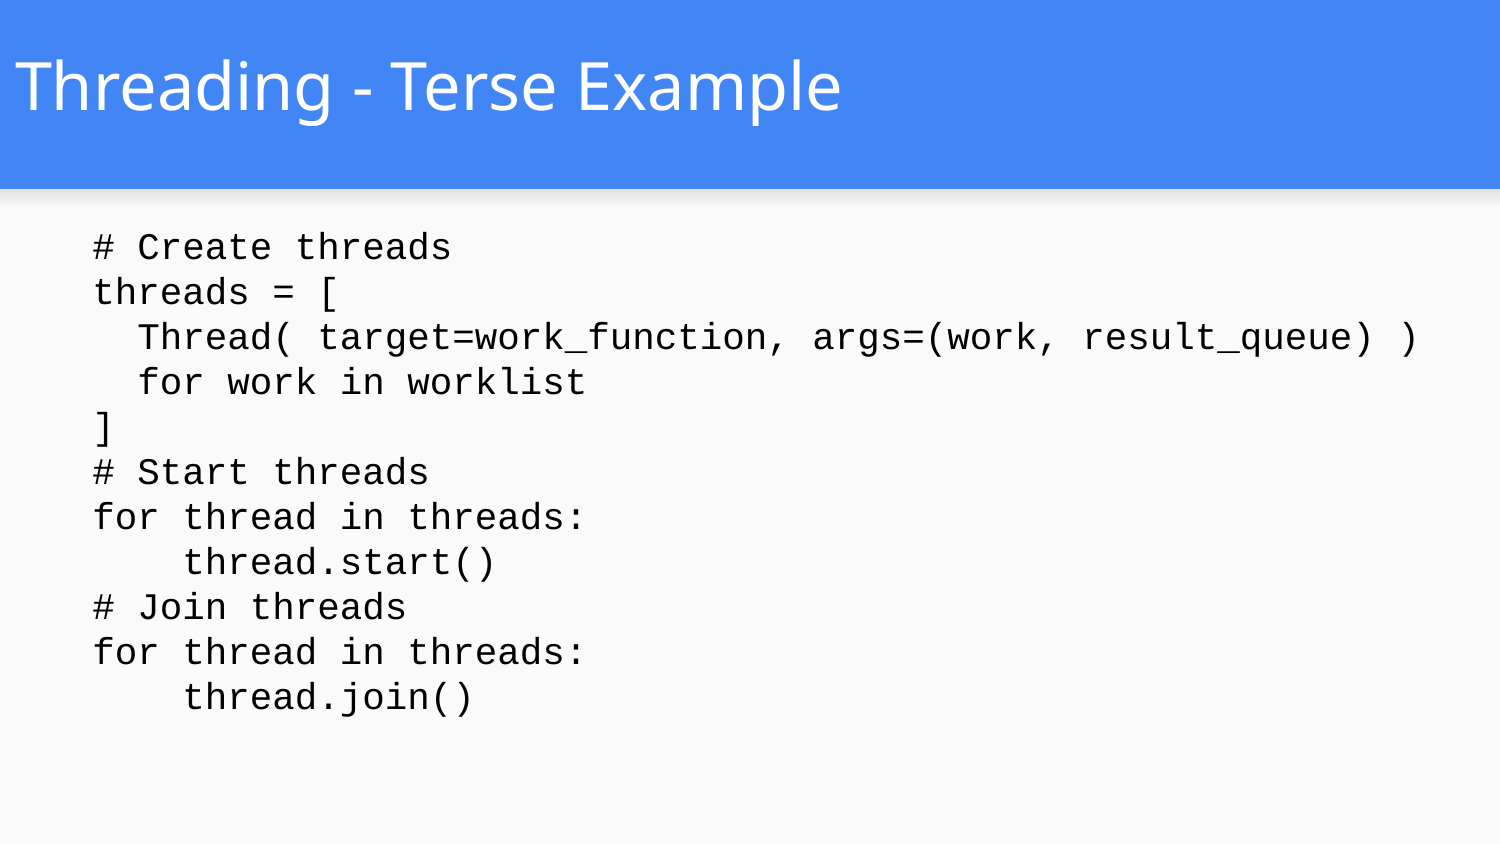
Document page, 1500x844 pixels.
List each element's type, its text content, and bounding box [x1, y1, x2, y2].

title Threading - Terse Example [0, 12, 1349, 139]
list # Create threads threads = [ Thread( target=work_function, args=(work, result_queue) ) for work in worklist ] # Start threads for thread in threads: thread.start() # Join threads for thread in threads: thread.join() [77, 206, 1444, 760]
